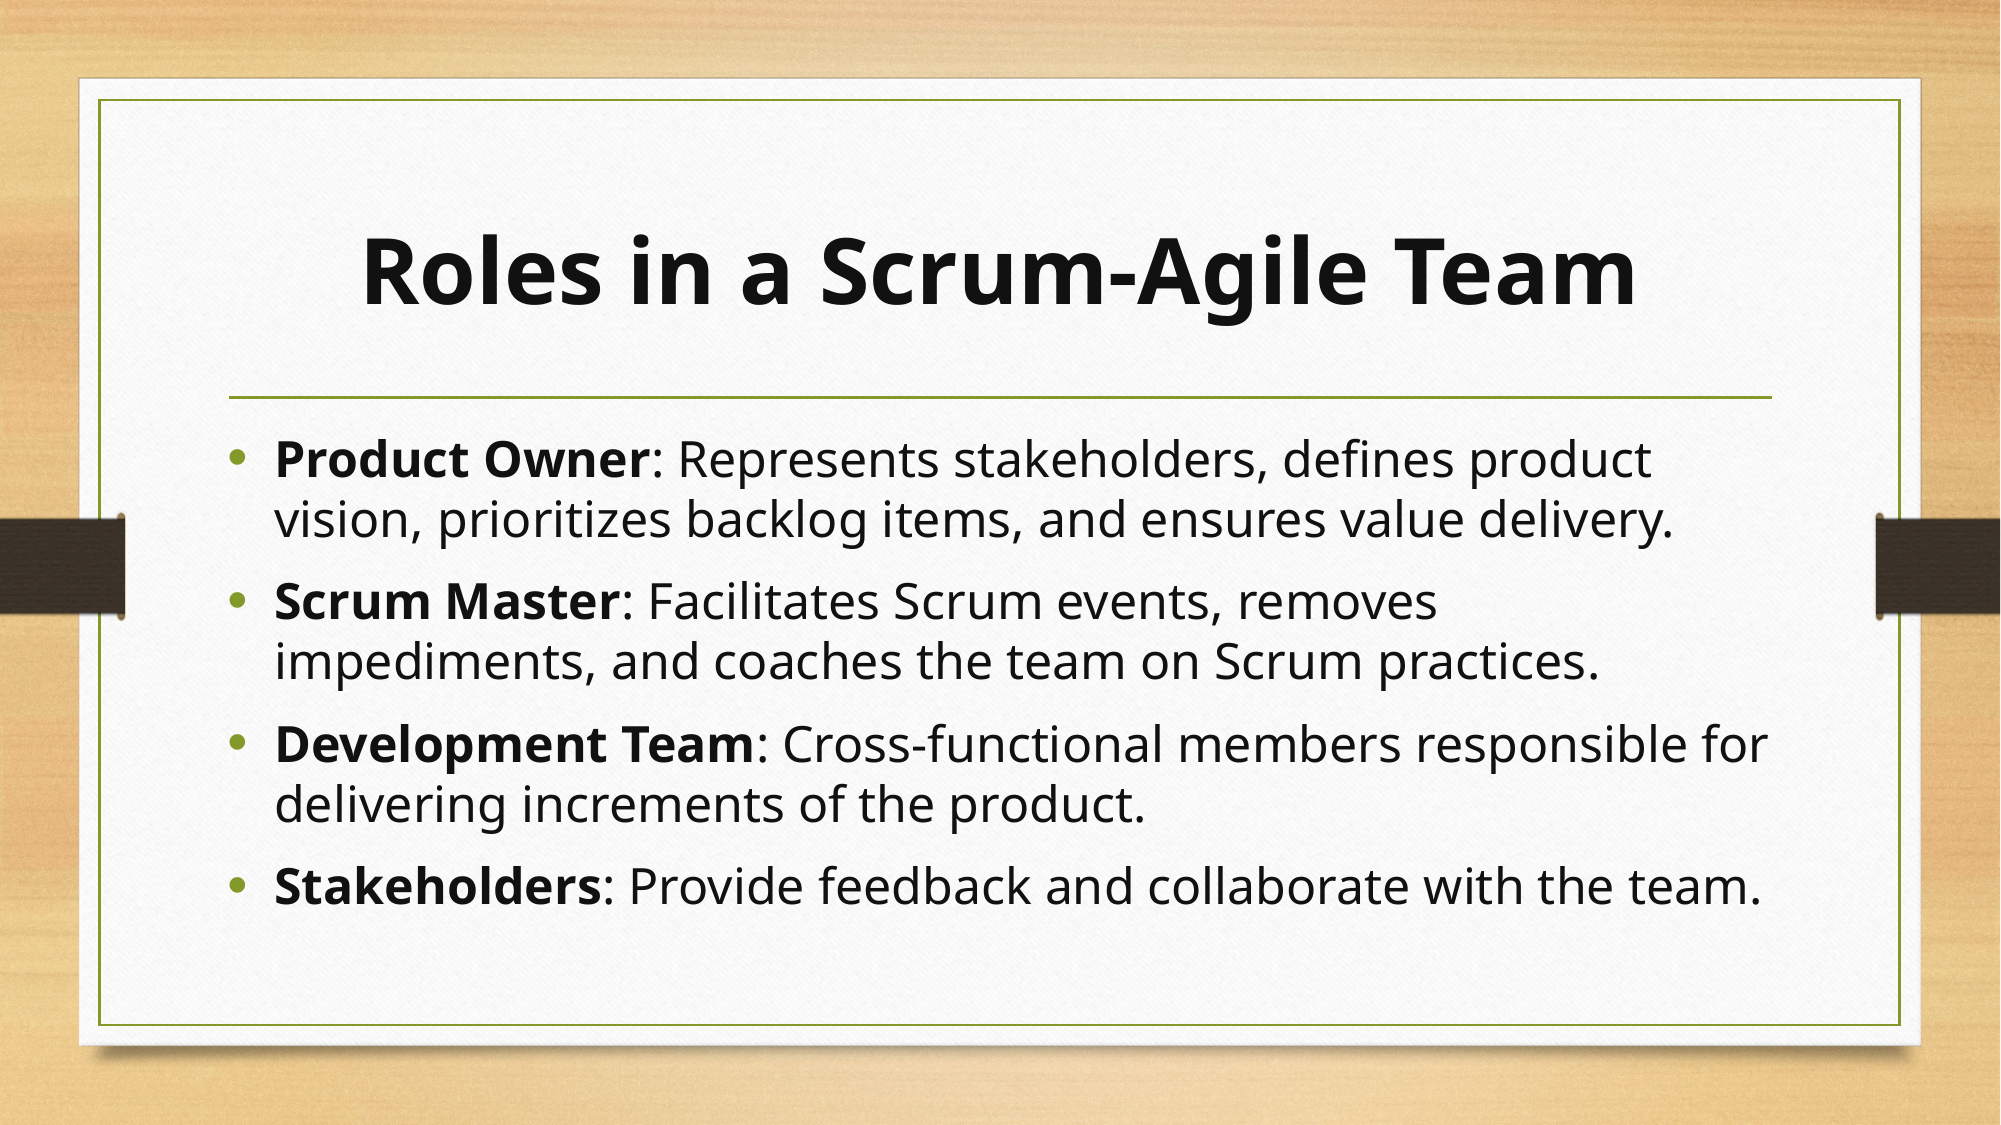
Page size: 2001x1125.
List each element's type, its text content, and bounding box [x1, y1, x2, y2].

title Roles in a Scrum-Agile Team [212, 161, 1788, 375]
list Product Owner: Represents stakeholders, defines product vision, prioritizes backlog items, and ensures value delivery. Scrum Master: Facilitates Scrum events, removes impediments, and coaches the team on Scrum practices. Development Team: Cross-functional members responsible for delivering increments of the product. Stakeholders: Provide feedback and collaborate with the team. [212, 419, 1788, 964]
picture [0, 0, 2001, 1125]
